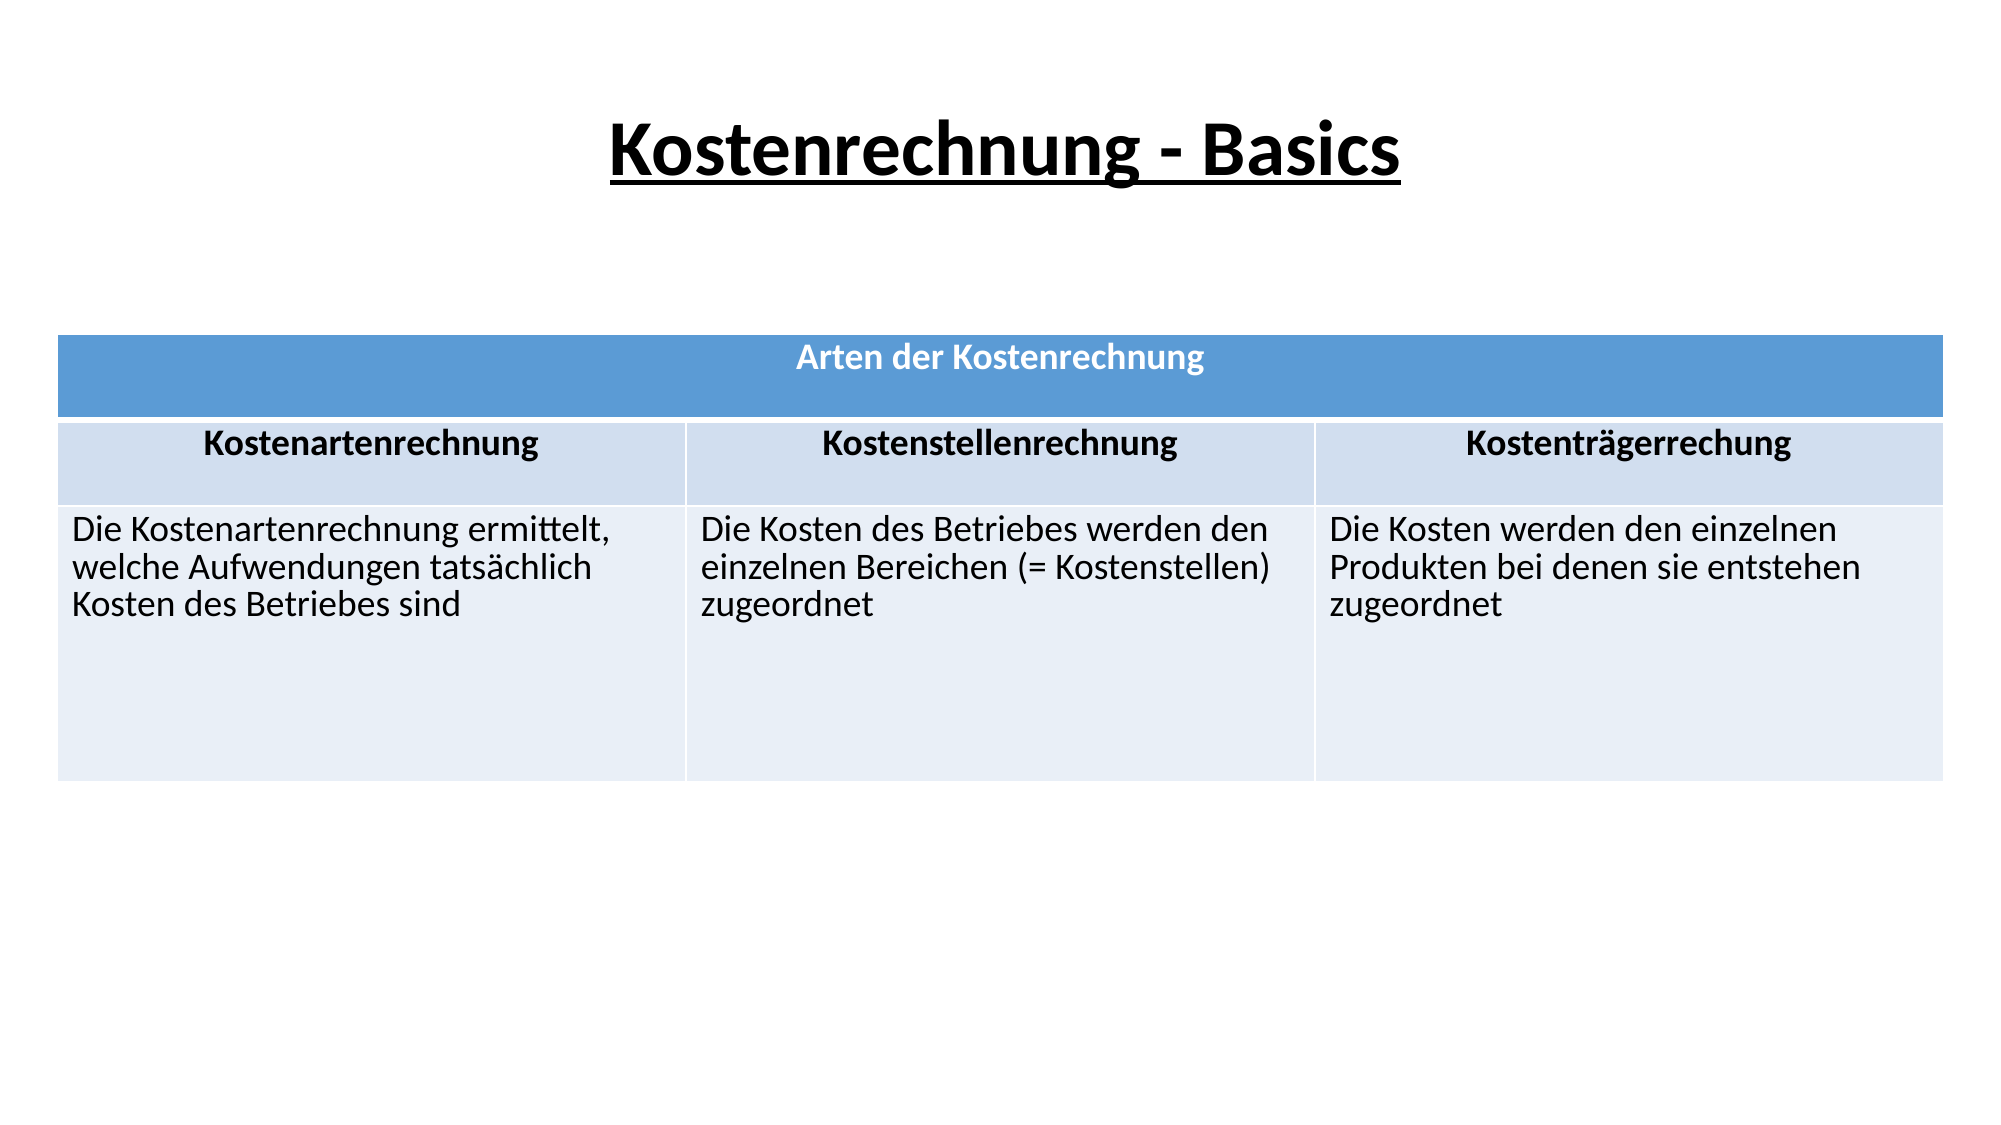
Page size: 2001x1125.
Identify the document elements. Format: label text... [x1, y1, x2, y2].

table_cell Kostenstellenrechnung [687, 423, 1314, 505]
table_cell Die Kostenartenrechnung ermittelt, welche Aufwendungen tatsächlich Kosten des Betriebes sind [58, 507, 685, 781]
table_cell Die Kosten des Betriebes werden den einzelnen Bereichen (= Kostenstellen) zugeordnet [687, 507, 1314, 781]
text_box Kostenrechnung - Basics [190, 88, 1822, 199]
table_header Arten der Kostenrechnung [58, 335, 1943, 417]
table_cell Kostenträgerrechung [1316, 423, 1943, 505]
table_cell Kostenartenrechnung [58, 423, 685, 505]
table_cell Die Kosten werden den einzelnen Produkten bei denen sie entstehen zugeordnet [1316, 507, 1943, 781]
